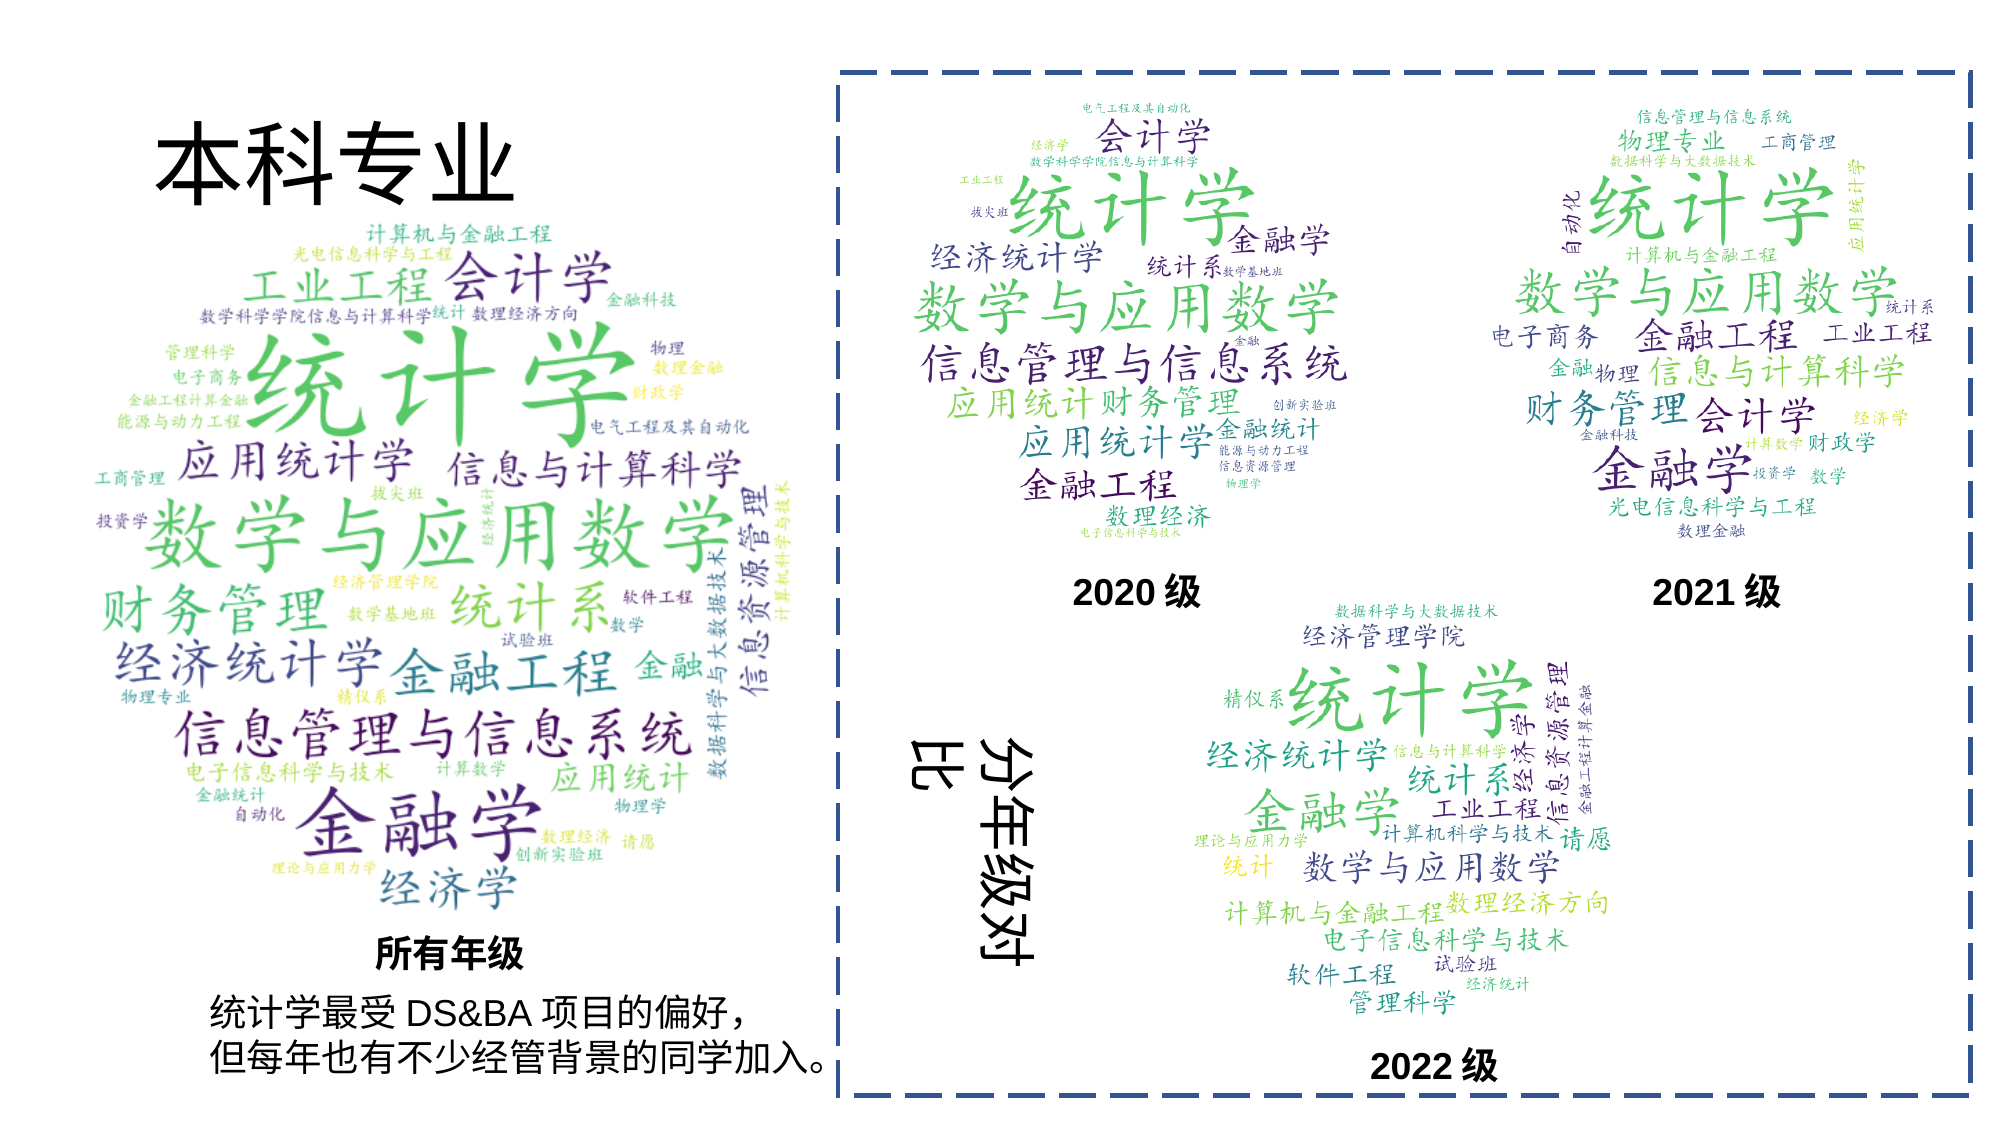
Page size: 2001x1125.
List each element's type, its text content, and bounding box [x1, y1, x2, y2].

text_box [837, 1087, 854, 1096]
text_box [854, 59, 2000, 1096]
text_box 统计学最受DS&BA项目的偏好， 但每年也有不少经管背景的同学加入。 [194, 998, 854, 1087]
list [0, 150, 854, 998]
text_box [837, 71, 854, 150]
title 本科专业 [137, 59, 854, 150]
